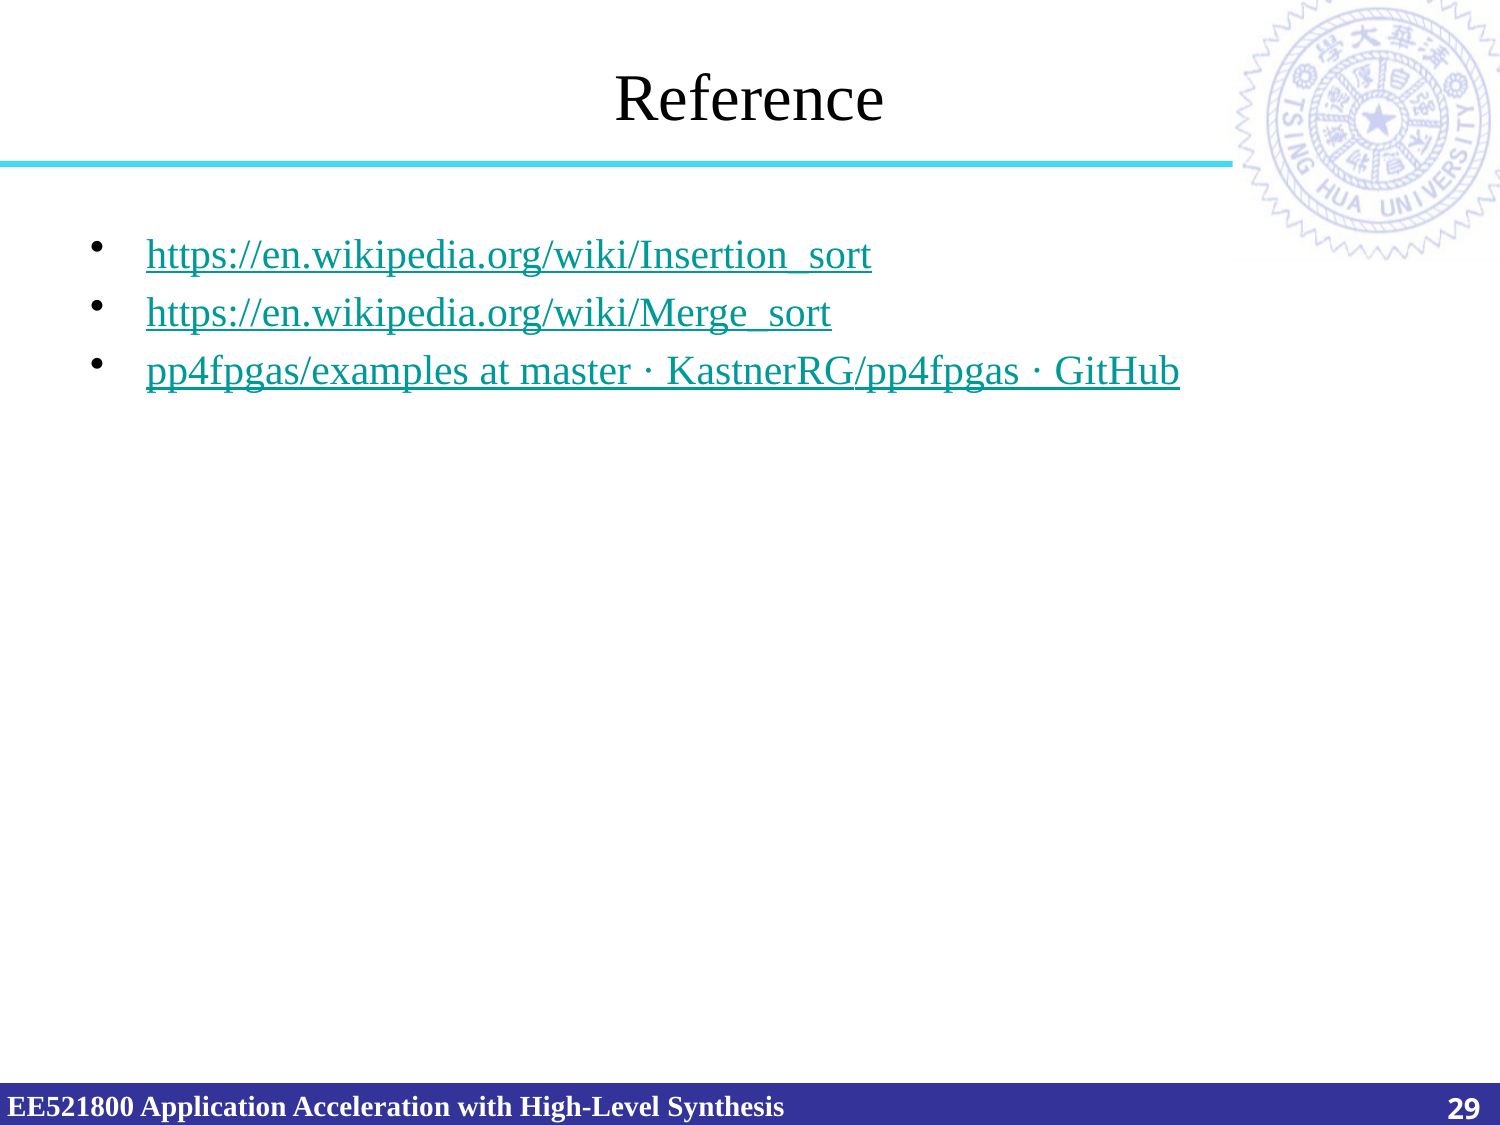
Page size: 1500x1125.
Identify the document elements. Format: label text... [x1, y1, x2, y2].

title Reference [74, 0, 1426, 188]
picture [1228, 0, 1500, 261]
slide_number 29 [1145, 1082, 1497, 1125]
list https://en.wikipedia.org/wiki/Insertion_sort https://en.wikipedia.org/wiki/Merge_sort pp4fpgas/examples at master · KastnerRG/pp4fpgas · GitHub [74, 218, 1426, 962]
